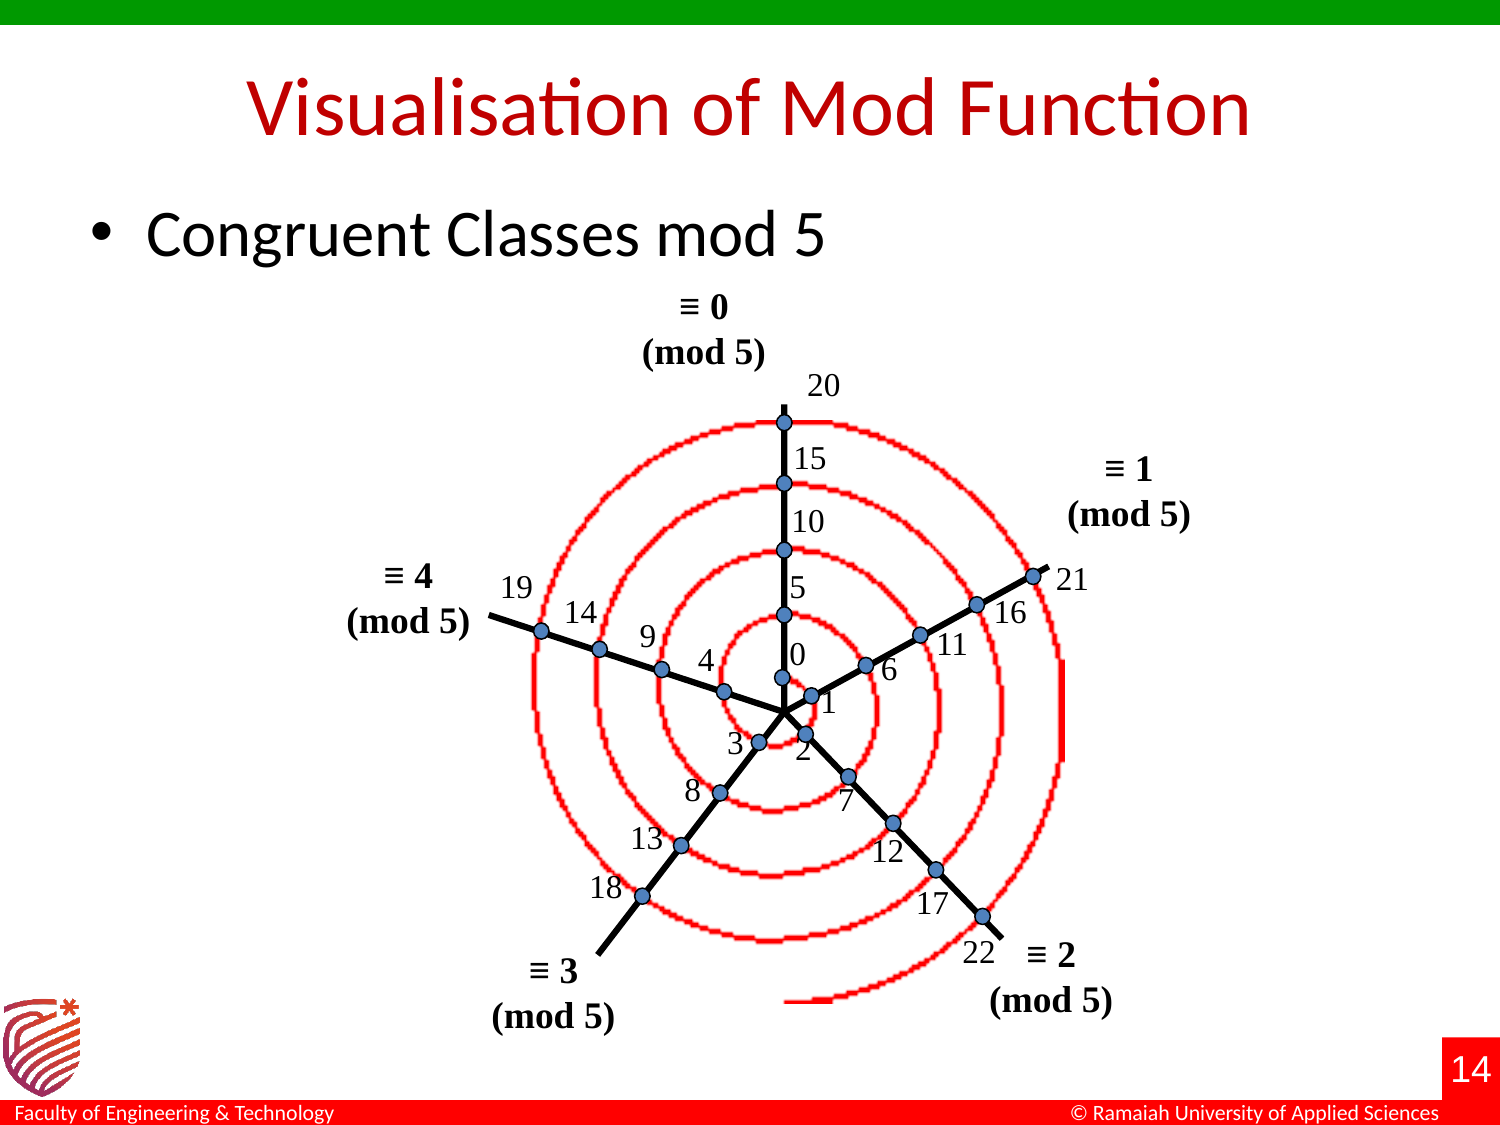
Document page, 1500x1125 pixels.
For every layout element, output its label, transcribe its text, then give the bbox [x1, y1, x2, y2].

picture [3, 998, 80, 1097]
list Congruent Classes mod 5 [75, 182, 1425, 925]
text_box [312, 274, 1226, 1076]
title Visualisation of Mod Function [75, 45, 1425, 182]
